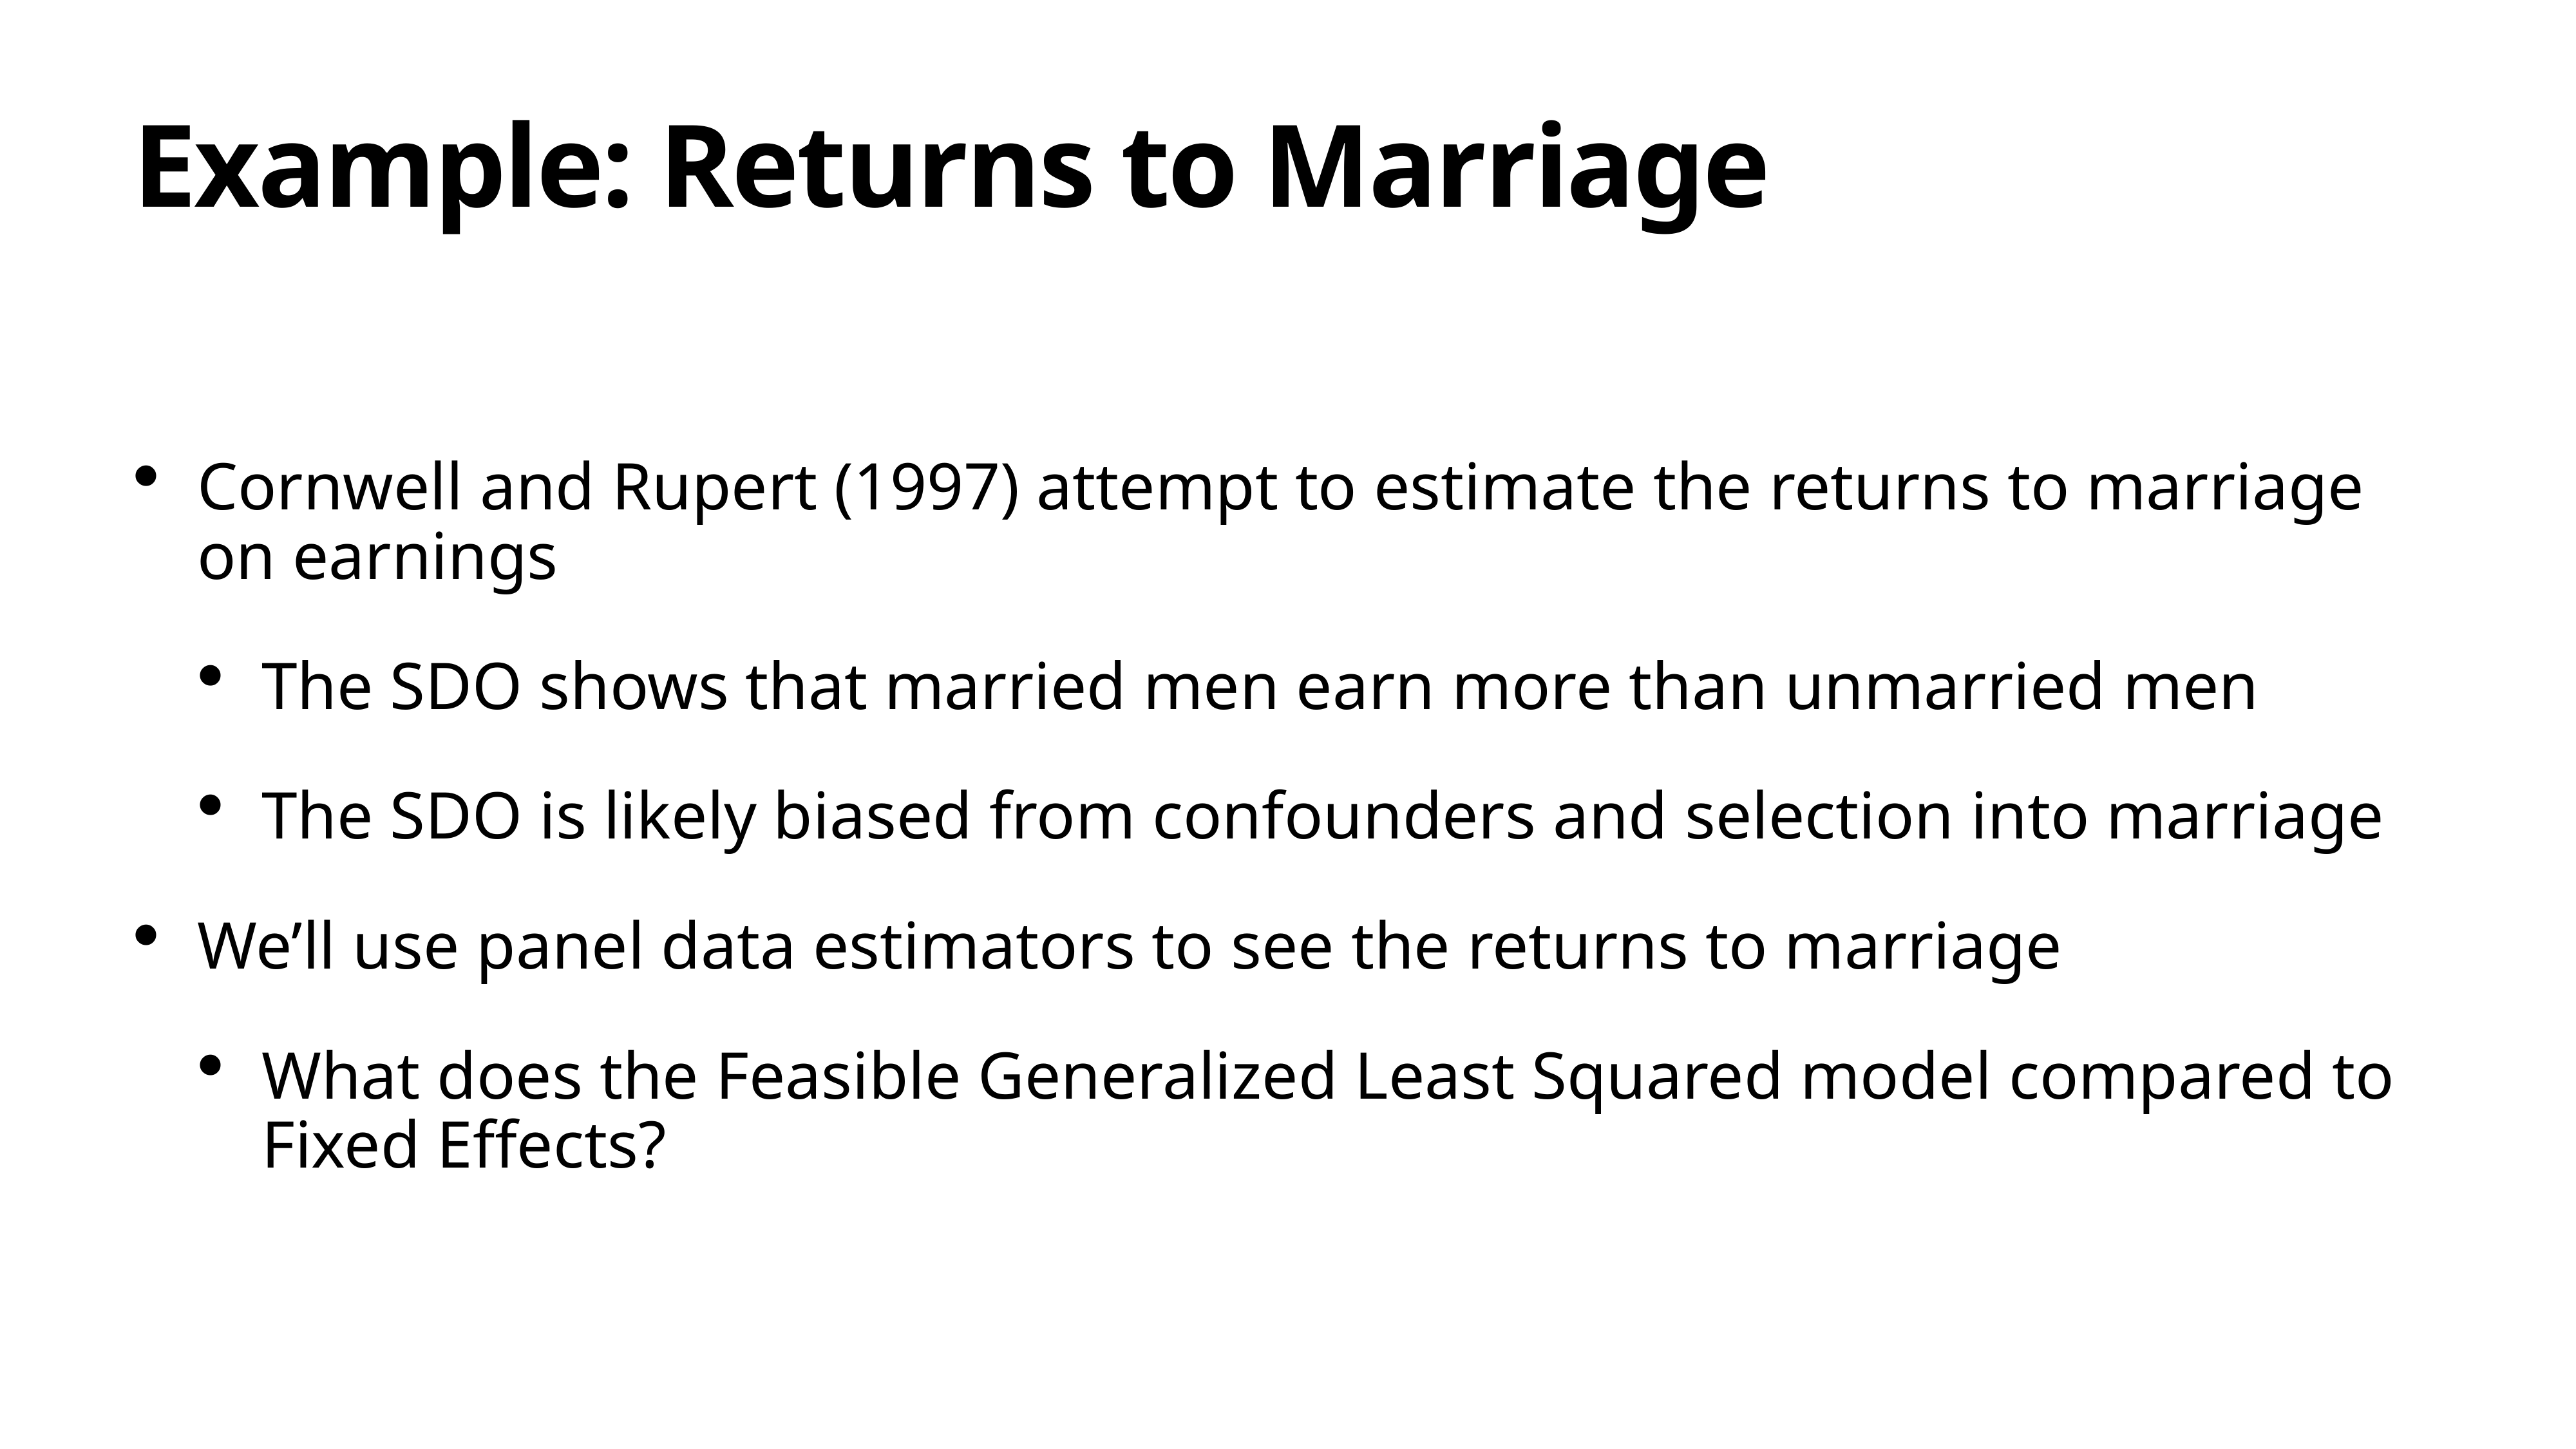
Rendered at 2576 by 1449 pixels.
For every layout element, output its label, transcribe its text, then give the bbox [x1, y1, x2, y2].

list Cornwell and Rupert (1997) attempt to estimate the returns to marriage on earnings The SDO shows that married men earn more than unmarried men The SDO is likely biased from confounders and selection into marriage We’ll use panel data estimators to see the returns to marriage What does the Feasible Generalized Least Squared model compared to Fixed Effects? [127, 448, 2449, 1321]
title Example: Returns to Marriage [127, 113, 2449, 266]
